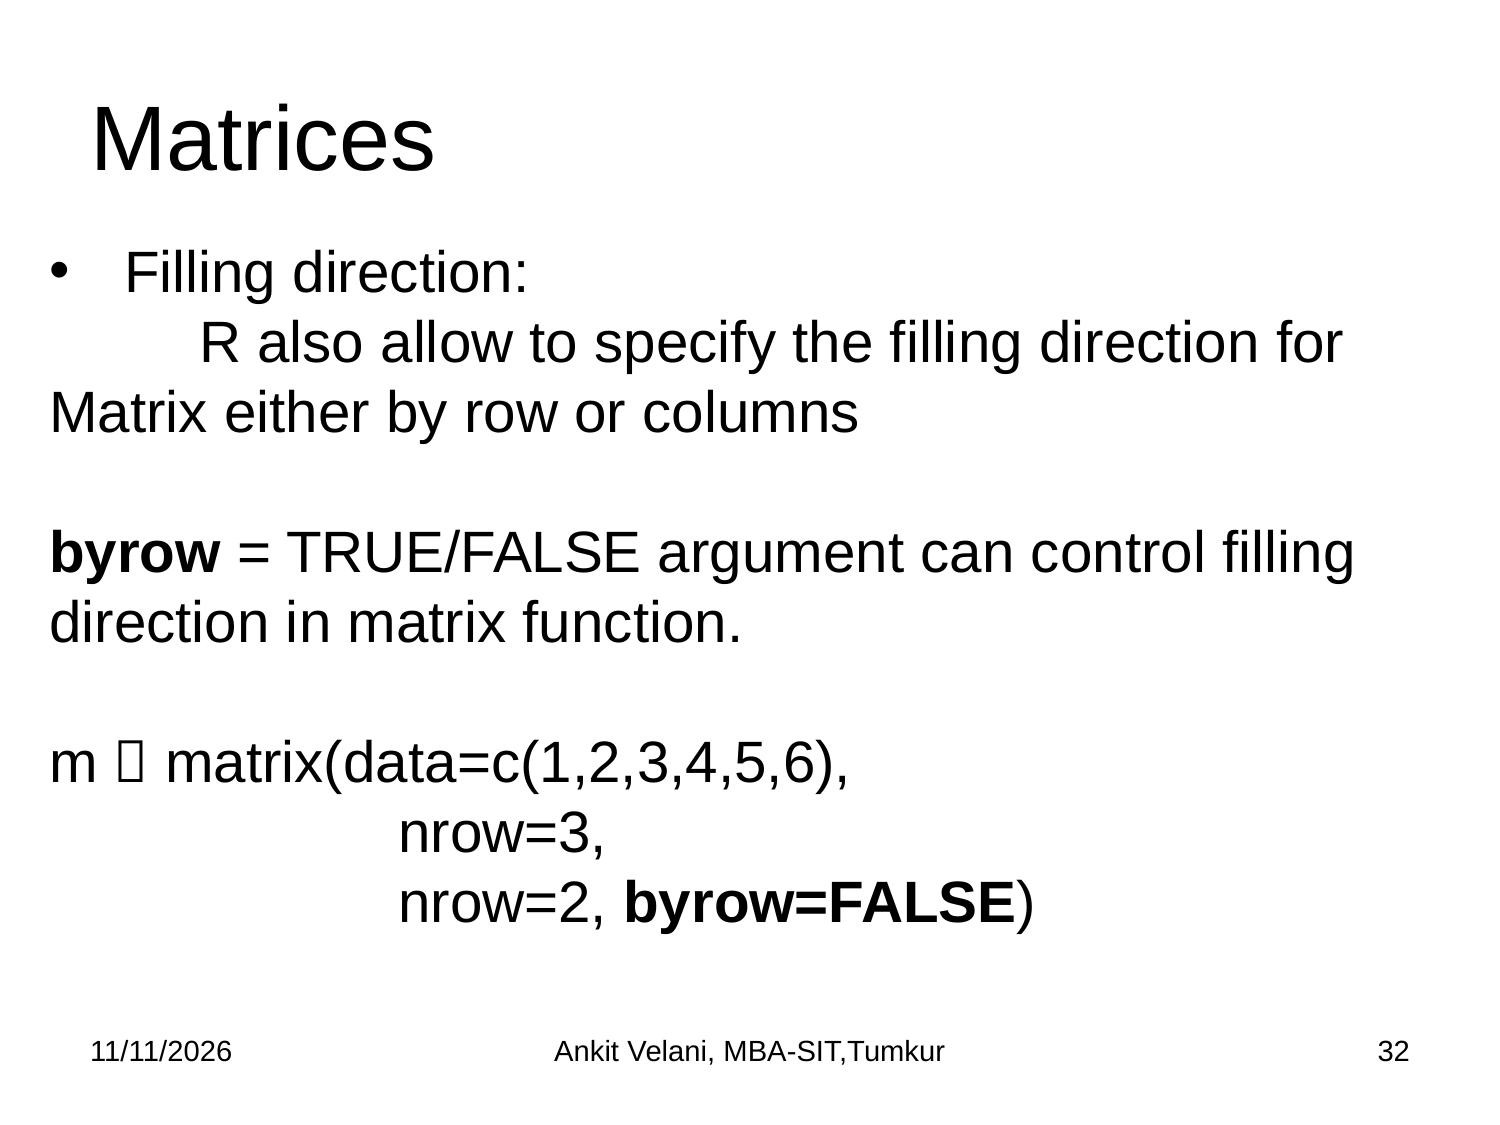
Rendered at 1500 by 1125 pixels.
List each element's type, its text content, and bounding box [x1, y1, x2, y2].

title Matrices [75, 39, 1425, 226]
slide_number 32 [1074, 1024, 1425, 1103]
footer Ankit Velani, MBA-SIT,Tumkur [512, 1024, 988, 1103]
list Filling direction: R also allow to specify the filling direction for Matrix either by row or columns byrow = TRUE/FALSE argument can control filling direction in matrix function. m  matrix(data=c(1,2,3,4,5,6), nrow=3, nrow=2, byrow=FALSE) [34, 226, 1425, 969]
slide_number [75, 1024, 425, 1103]
